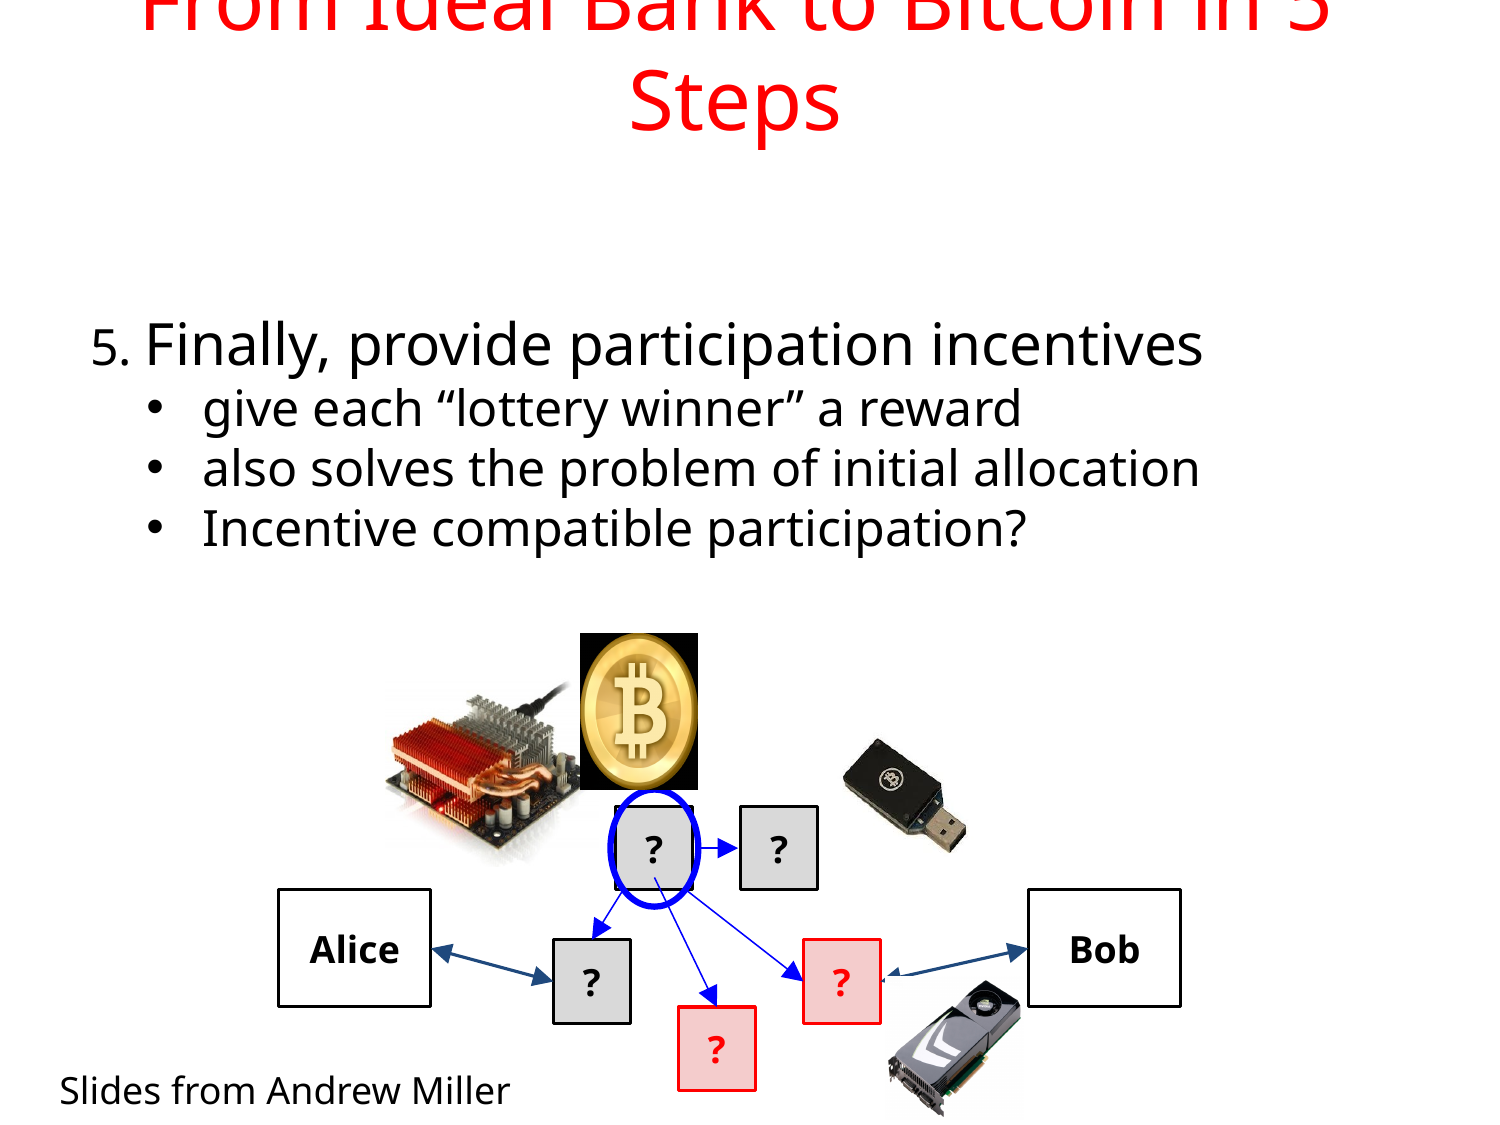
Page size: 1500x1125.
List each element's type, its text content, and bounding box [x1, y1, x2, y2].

picture [822, 718, 996, 872]
text_box [610, 797, 699, 907]
text_box From Ideal Bank to Bitcoin in 5 Steps [20, 45, 1452, 162]
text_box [654, 906, 718, 1008]
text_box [430, 948, 554, 982]
picture [885, 976, 1024, 1121]
text_box ? [615, 806, 623, 819]
text_box ? [615, 877, 622, 889]
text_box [880, 948, 1029, 982]
text_box ? [688, 879, 693, 888]
text_box ? [686, 806, 693, 817]
text_box Slides from Andrew Miller [44, 1059, 578, 1120]
text_box ? [803, 939, 881, 1024]
text_box ? [678, 1007, 756, 1091]
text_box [685, 889, 804, 982]
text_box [591, 889, 624, 941]
picture [384, 633, 699, 867]
list 5. Finally, provide participation incentives give each “lottery winner” a reward also solves the problem of initial allocation Incentive compatible participation? [75, 291, 1425, 1011]
text_box Bob [1028, 889, 1181, 1007]
text_box ? [740, 806, 818, 890]
text_box Alice [278, 889, 431, 1007]
text_box ? [553, 939, 631, 1024]
